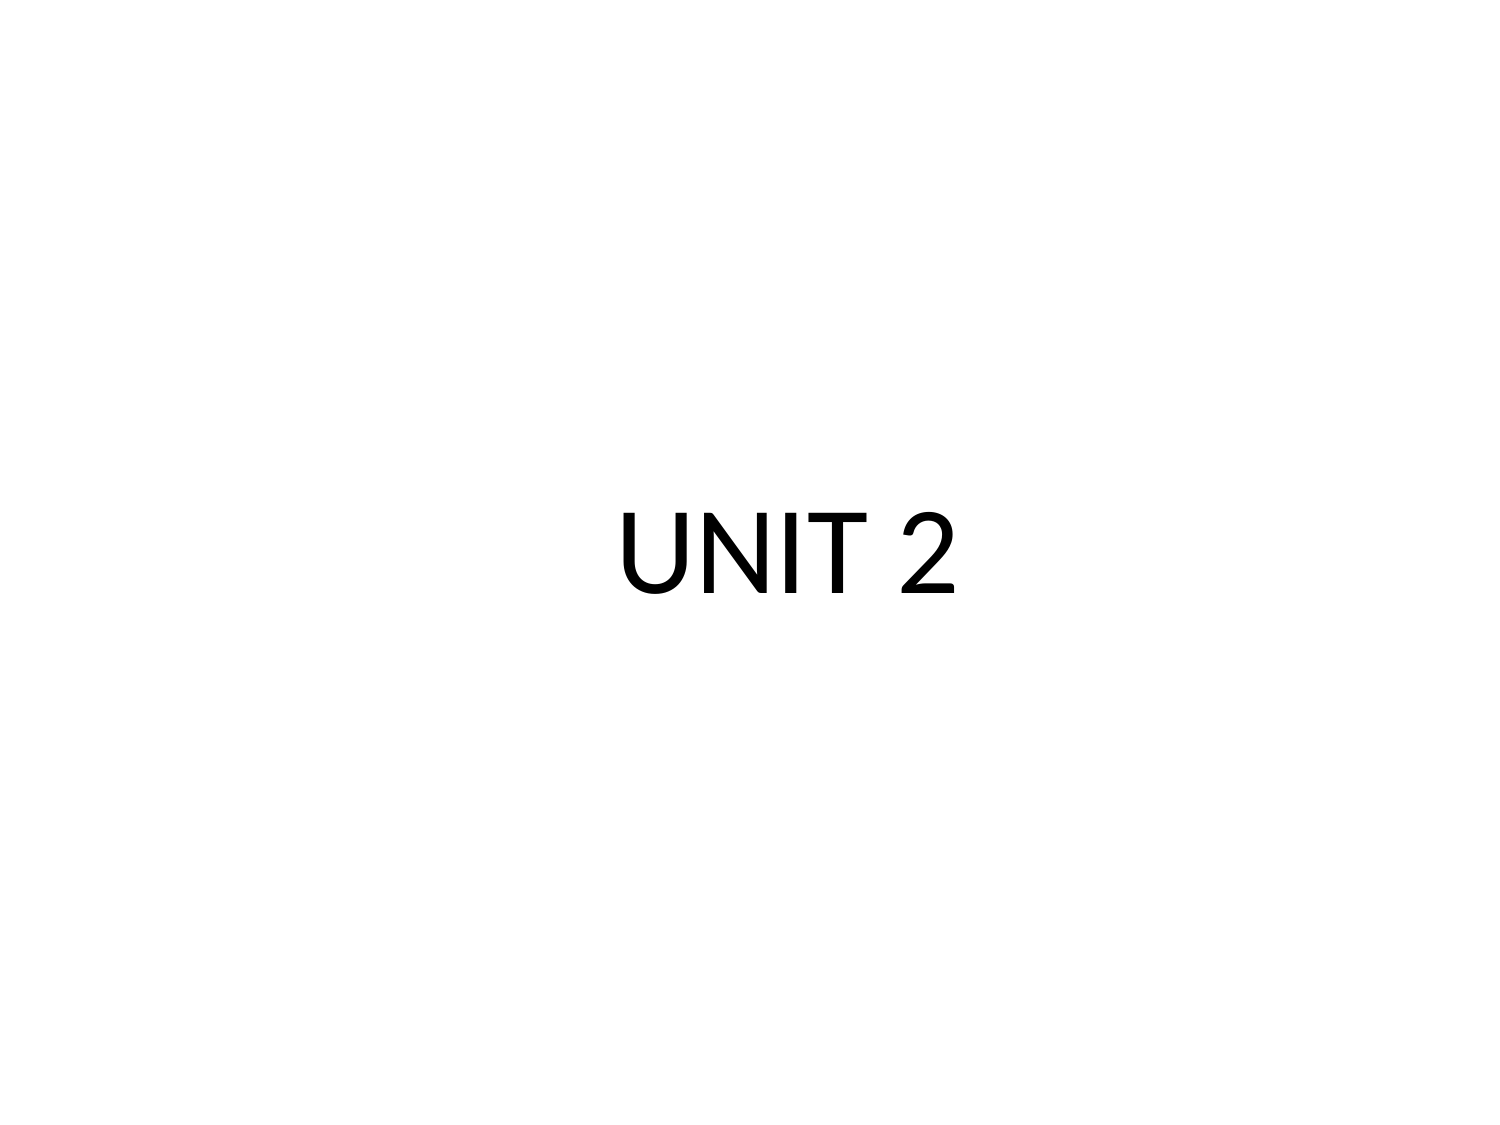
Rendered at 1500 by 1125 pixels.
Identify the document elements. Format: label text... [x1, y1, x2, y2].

list UNIT 2 [75, 262, 1425, 1005]
